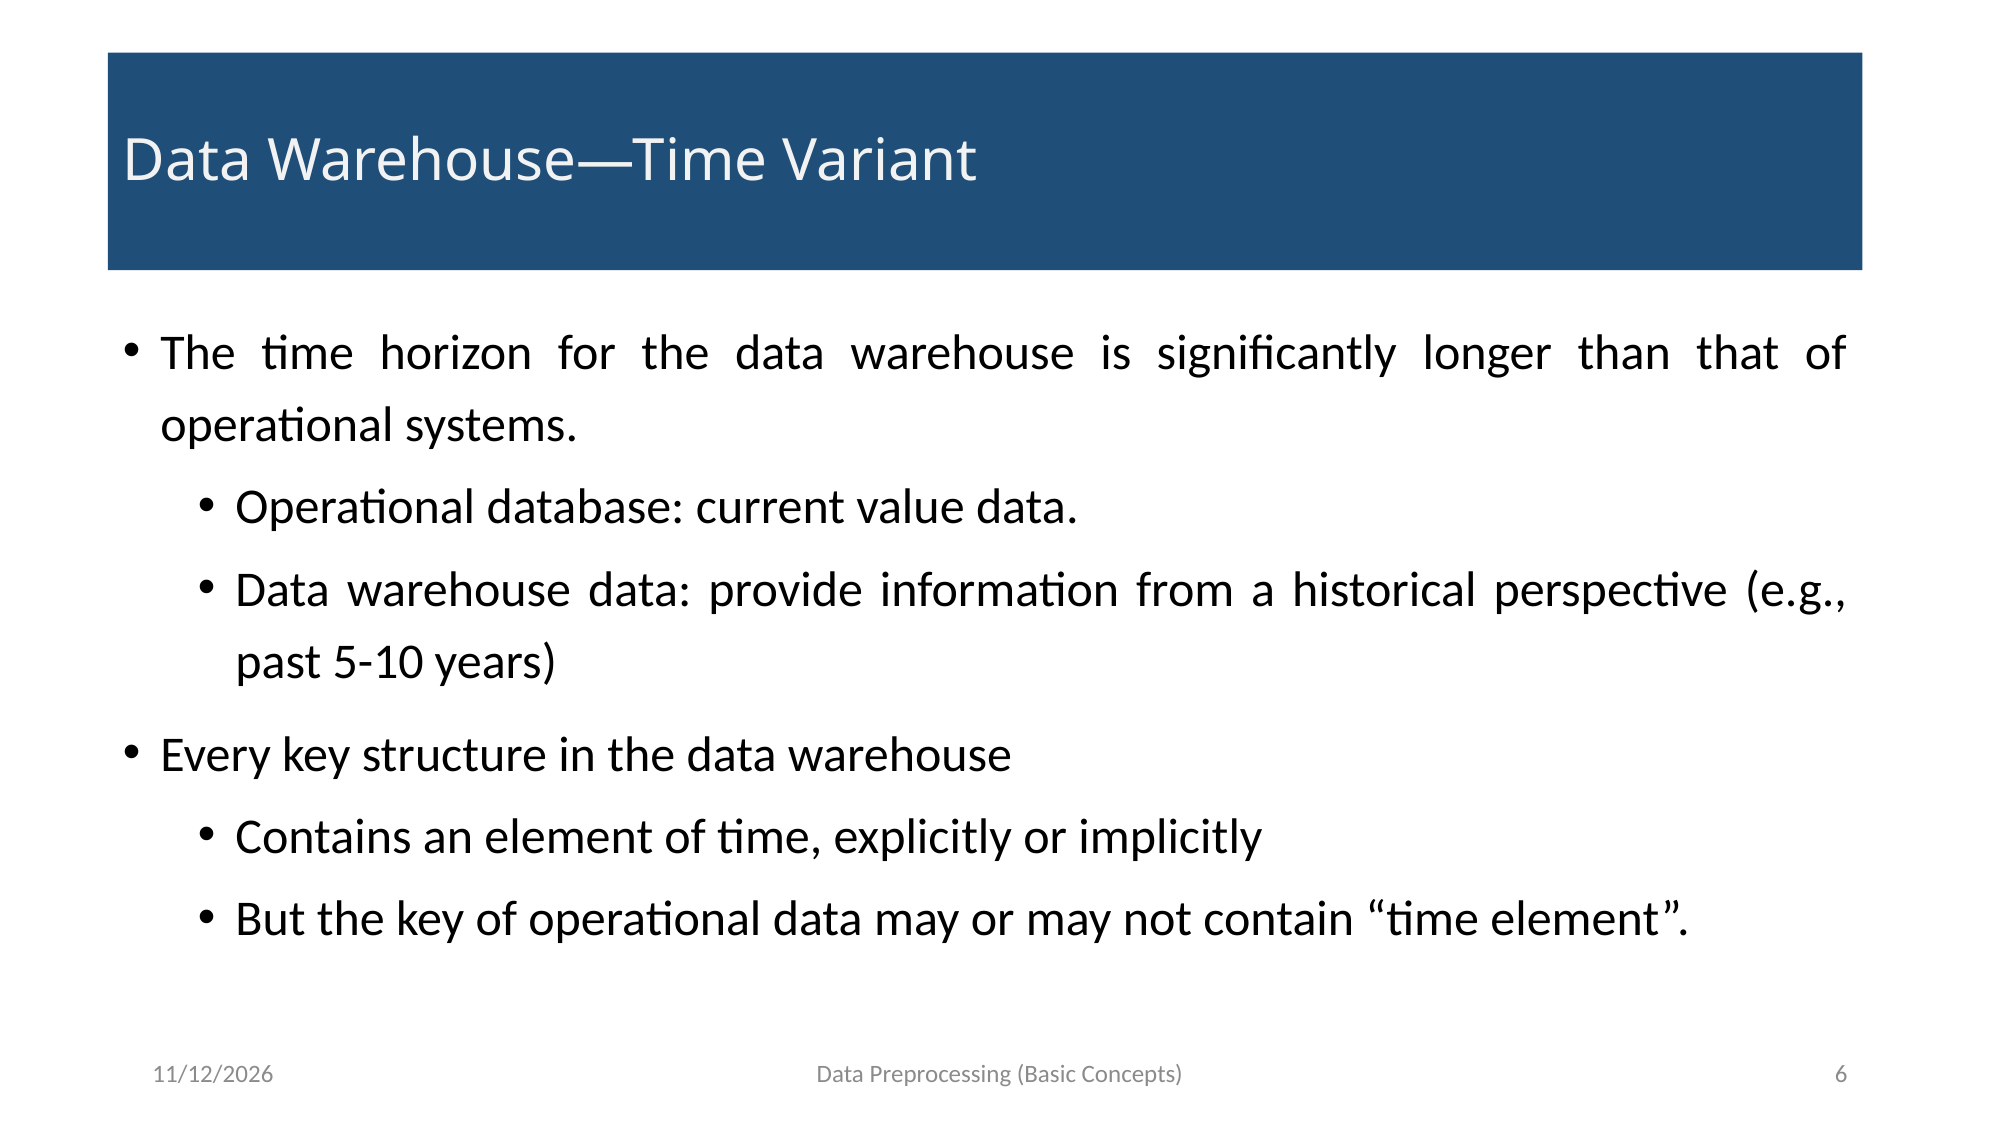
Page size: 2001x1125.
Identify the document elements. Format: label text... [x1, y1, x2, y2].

slide_number 6 [1412, 1042, 1863, 1103]
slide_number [137, 1042, 588, 1103]
title Data Warehouse—Time Variant [107, 52, 1863, 271]
footer Data Preprocessing (Basic Concepts) [662, 1042, 1338, 1103]
list The time horizon for the data warehouse is significantly longer than that of operational systems. Operational database: current value data. Data warehouse data: provide information from a historical perspective (e.g., past 5-10 years) Every key structure in the data warehouse Contains an element of time, explicitly or implicitly But the key of operational data may or may not contain “time element”. [107, 299, 1863, 1014]
